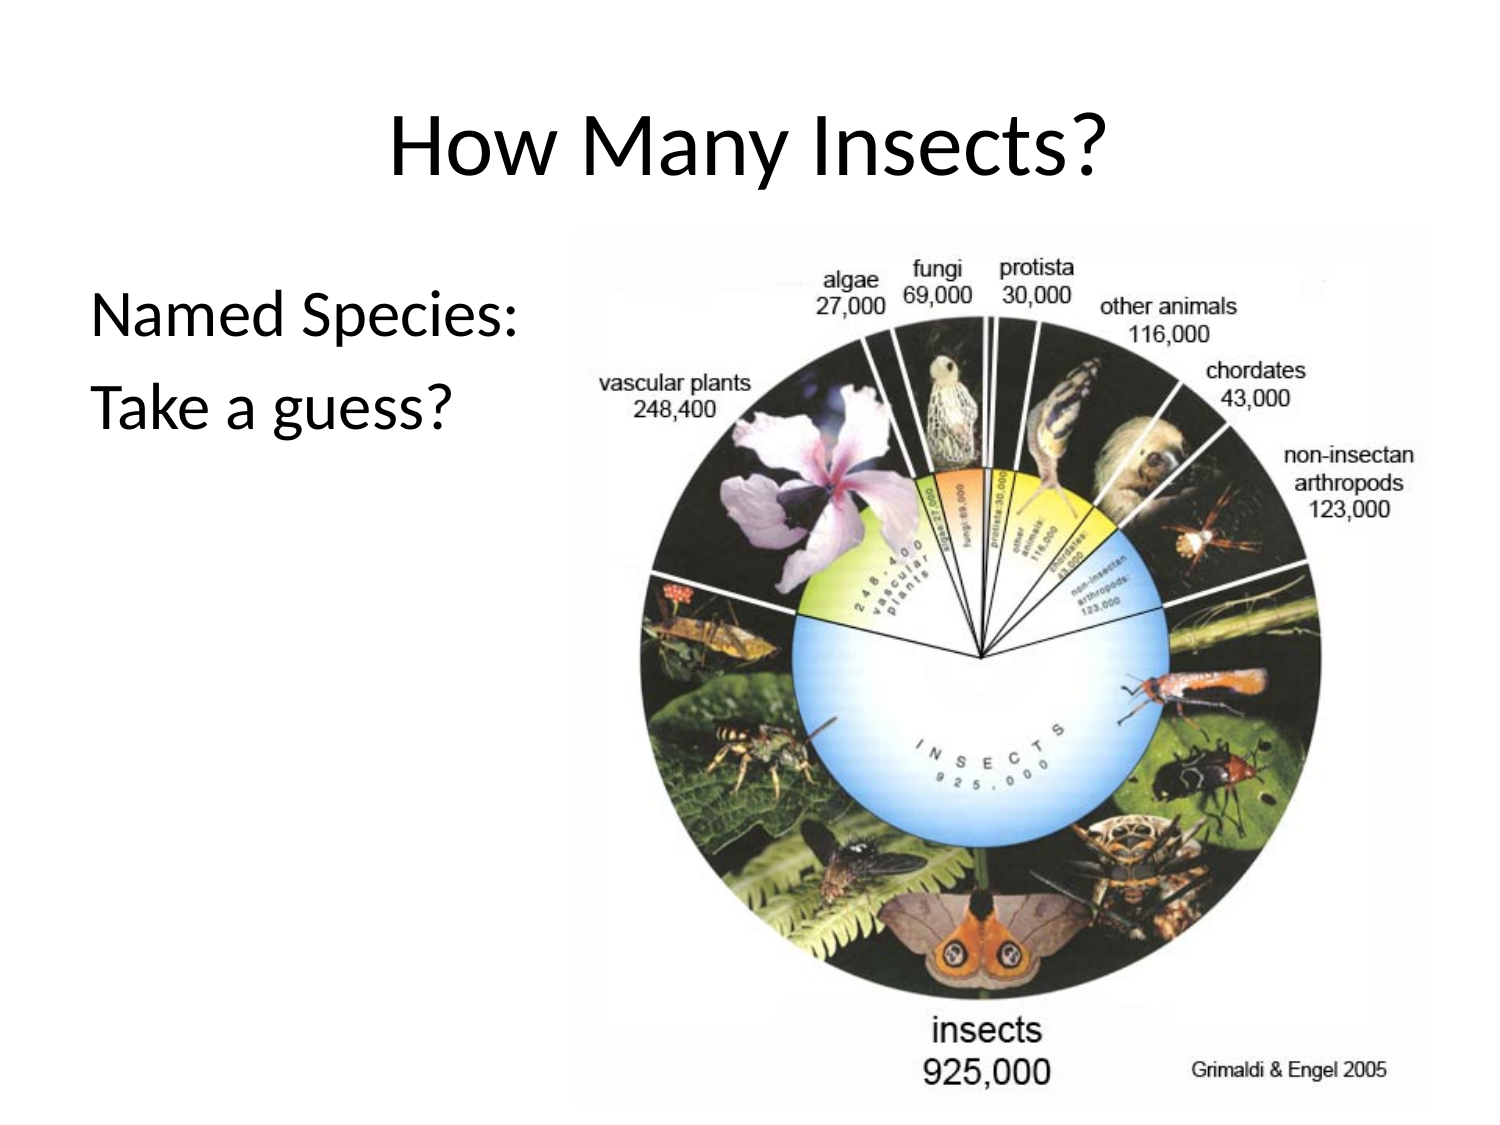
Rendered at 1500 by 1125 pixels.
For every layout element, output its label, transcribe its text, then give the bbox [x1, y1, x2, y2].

list Named Species: Take a guess? [75, 262, 569, 1005]
title How Many Insects? [75, 45, 1425, 233]
picture [574, 229, 1430, 1111]
